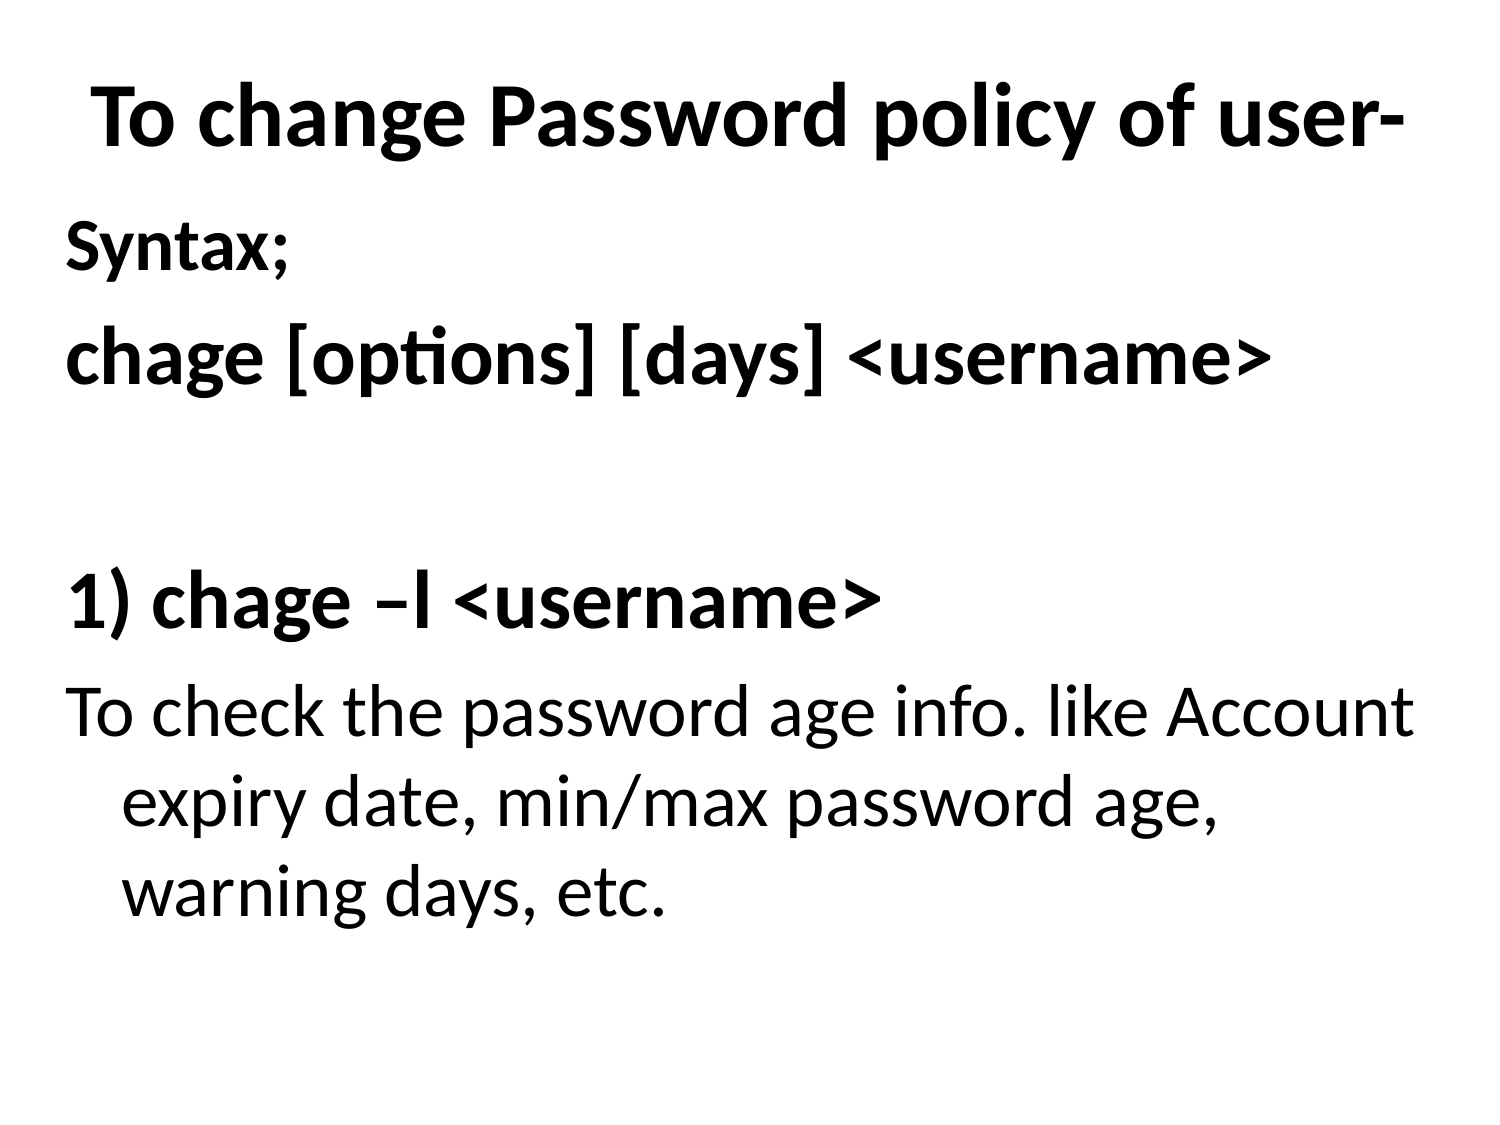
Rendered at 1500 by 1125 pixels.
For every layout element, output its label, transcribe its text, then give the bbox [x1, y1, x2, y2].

list Syntax; chage [options] [days] <username> 1) chage –l <username> To check the password age info. like Account expiry date, min/max password age, warning days, etc. [50, 187, 1463, 1063]
title To change Password policy of user- [75, 45, 1425, 175]
